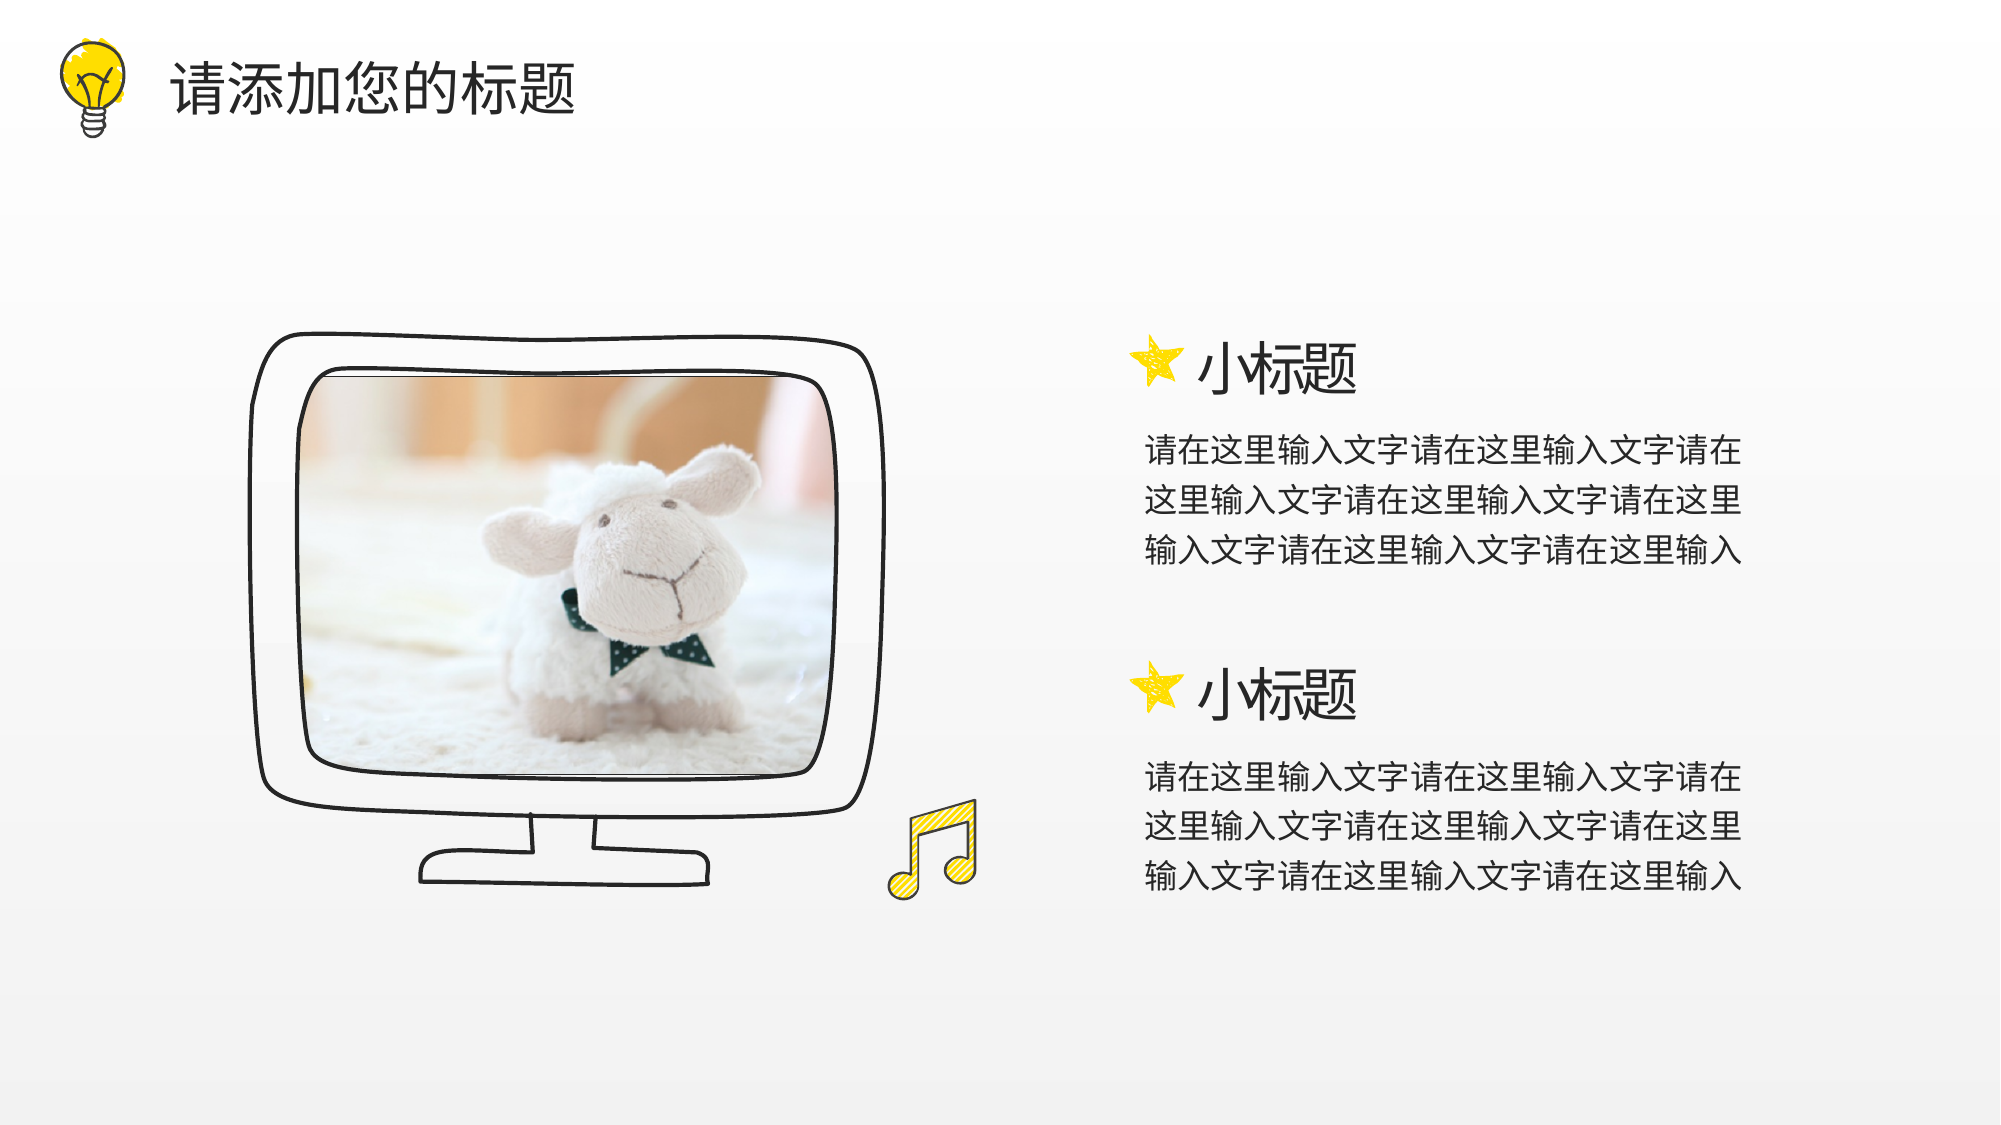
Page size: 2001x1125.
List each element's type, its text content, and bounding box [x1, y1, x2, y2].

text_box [52, 35, 127, 136]
text_box 小标题 [1181, 324, 1374, 410]
text_box 请在这里输入文字请在这里输入文字请在这里输入文字请在这里输入文字请在这里输入文字请在这里输入文字请在这里输入 [1129, 738, 1787, 903]
text_box 请添加您的标题 [149, 44, 597, 129]
text_box 小标题 [1181, 651, 1374, 736]
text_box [887, 798, 977, 901]
text_box 请在这里输入文字请在这里输入文字请在这里输入文字请在这里输入文字请在这里输入文字请在这里输入文字请在这里输入 [1129, 412, 1787, 577]
text_box [1129, 660, 1185, 714]
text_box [249, 333, 884, 885]
text_box [1129, 333, 1185, 388]
